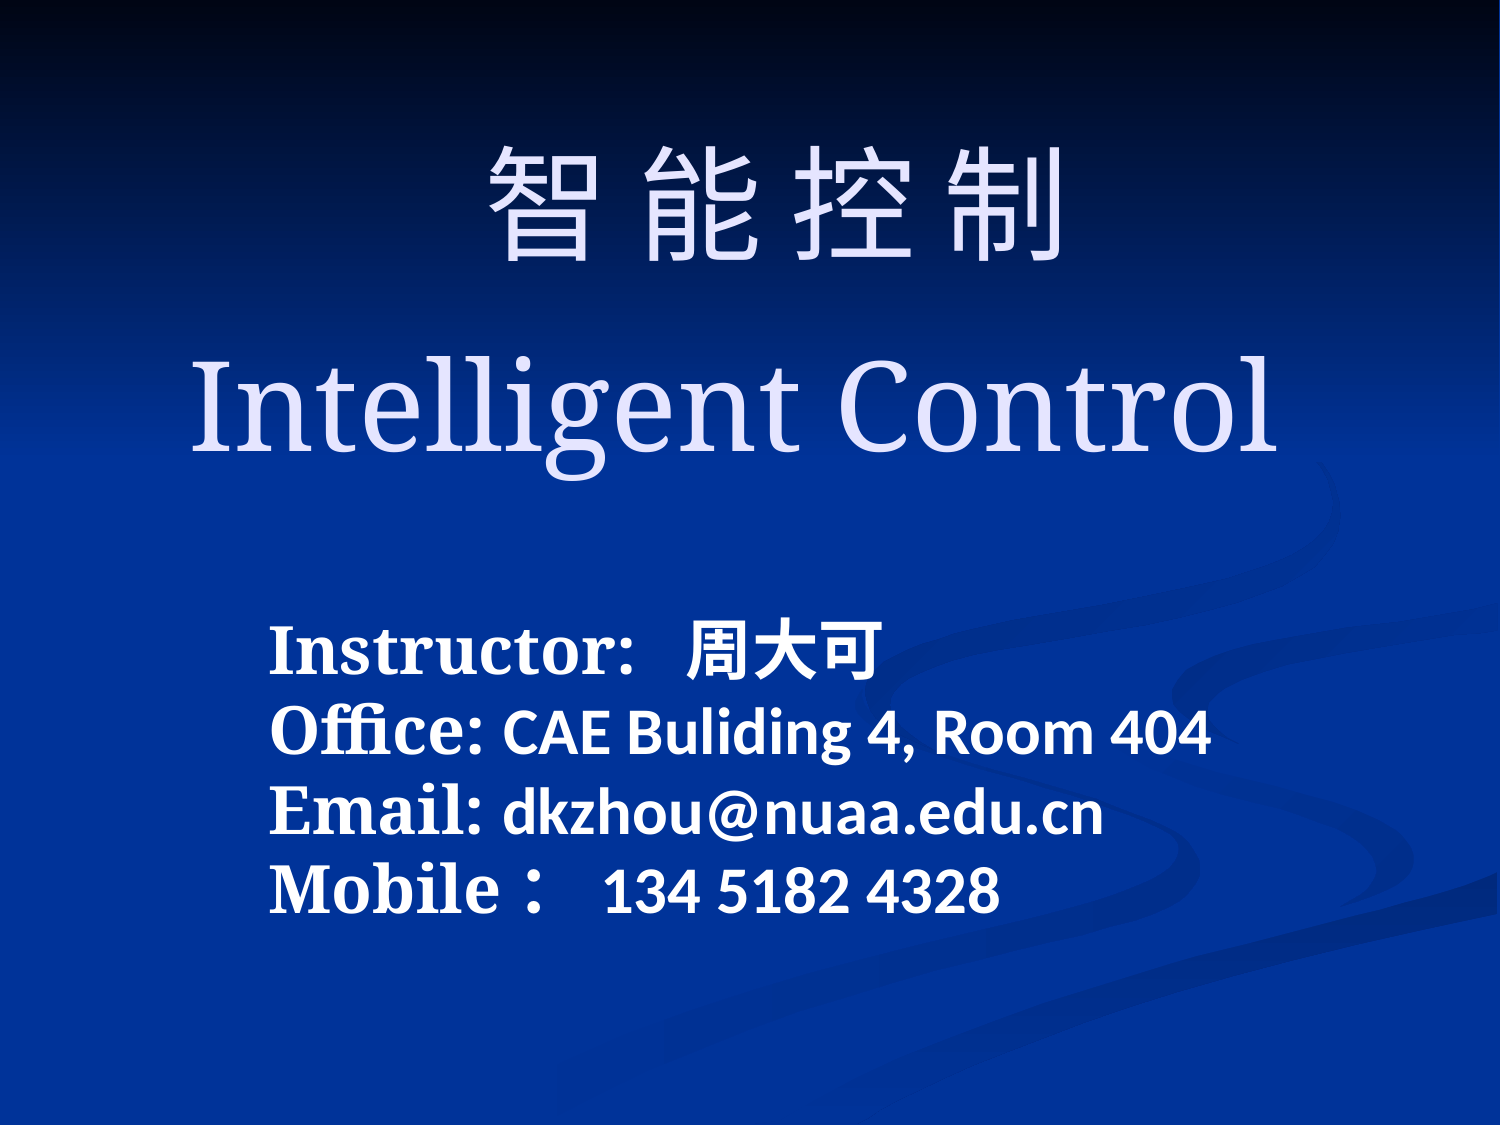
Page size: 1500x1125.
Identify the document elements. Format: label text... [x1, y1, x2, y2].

text_box Instructor: 周大可 Office: CAE Buliding 4, Room 404 Email: dkzhou@nuaa.edu.cn Mobile：134 5182 4328 [253, 600, 1412, 935]
title 智 能 控 制 Intelligent Control [100, 207, 1368, 396]
